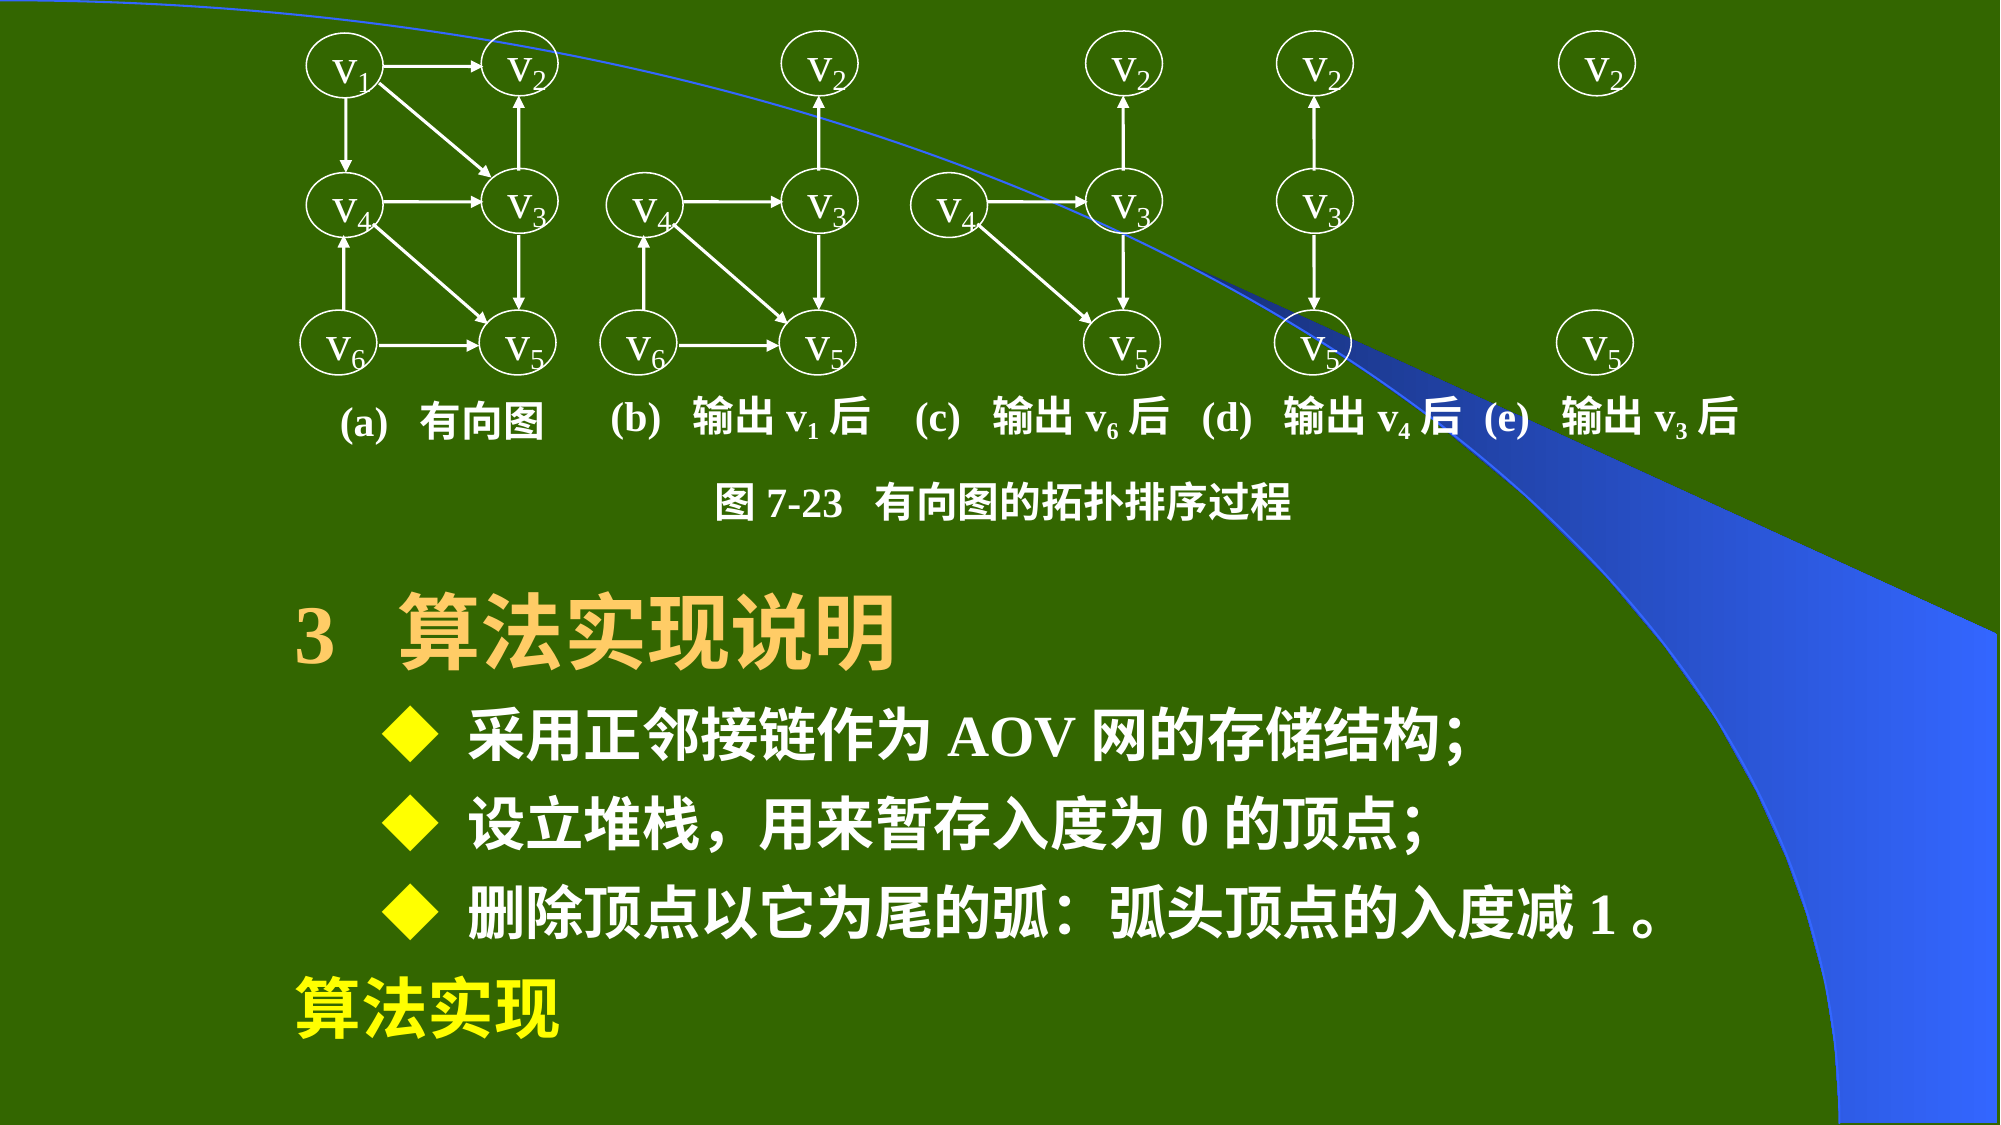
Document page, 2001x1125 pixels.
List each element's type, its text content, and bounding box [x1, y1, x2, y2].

list 3 算法实现说明 ◆ 采用正邻接链作为AOV网的存储结构； ◆ 设立堆栈，用来暂存入度为0的顶点； ◆ 删除顶点以它为尾的弧：弧头顶点的入度减1。 算法实现 [279, 562, 1721, 1071]
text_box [299, 30, 1733, 528]
